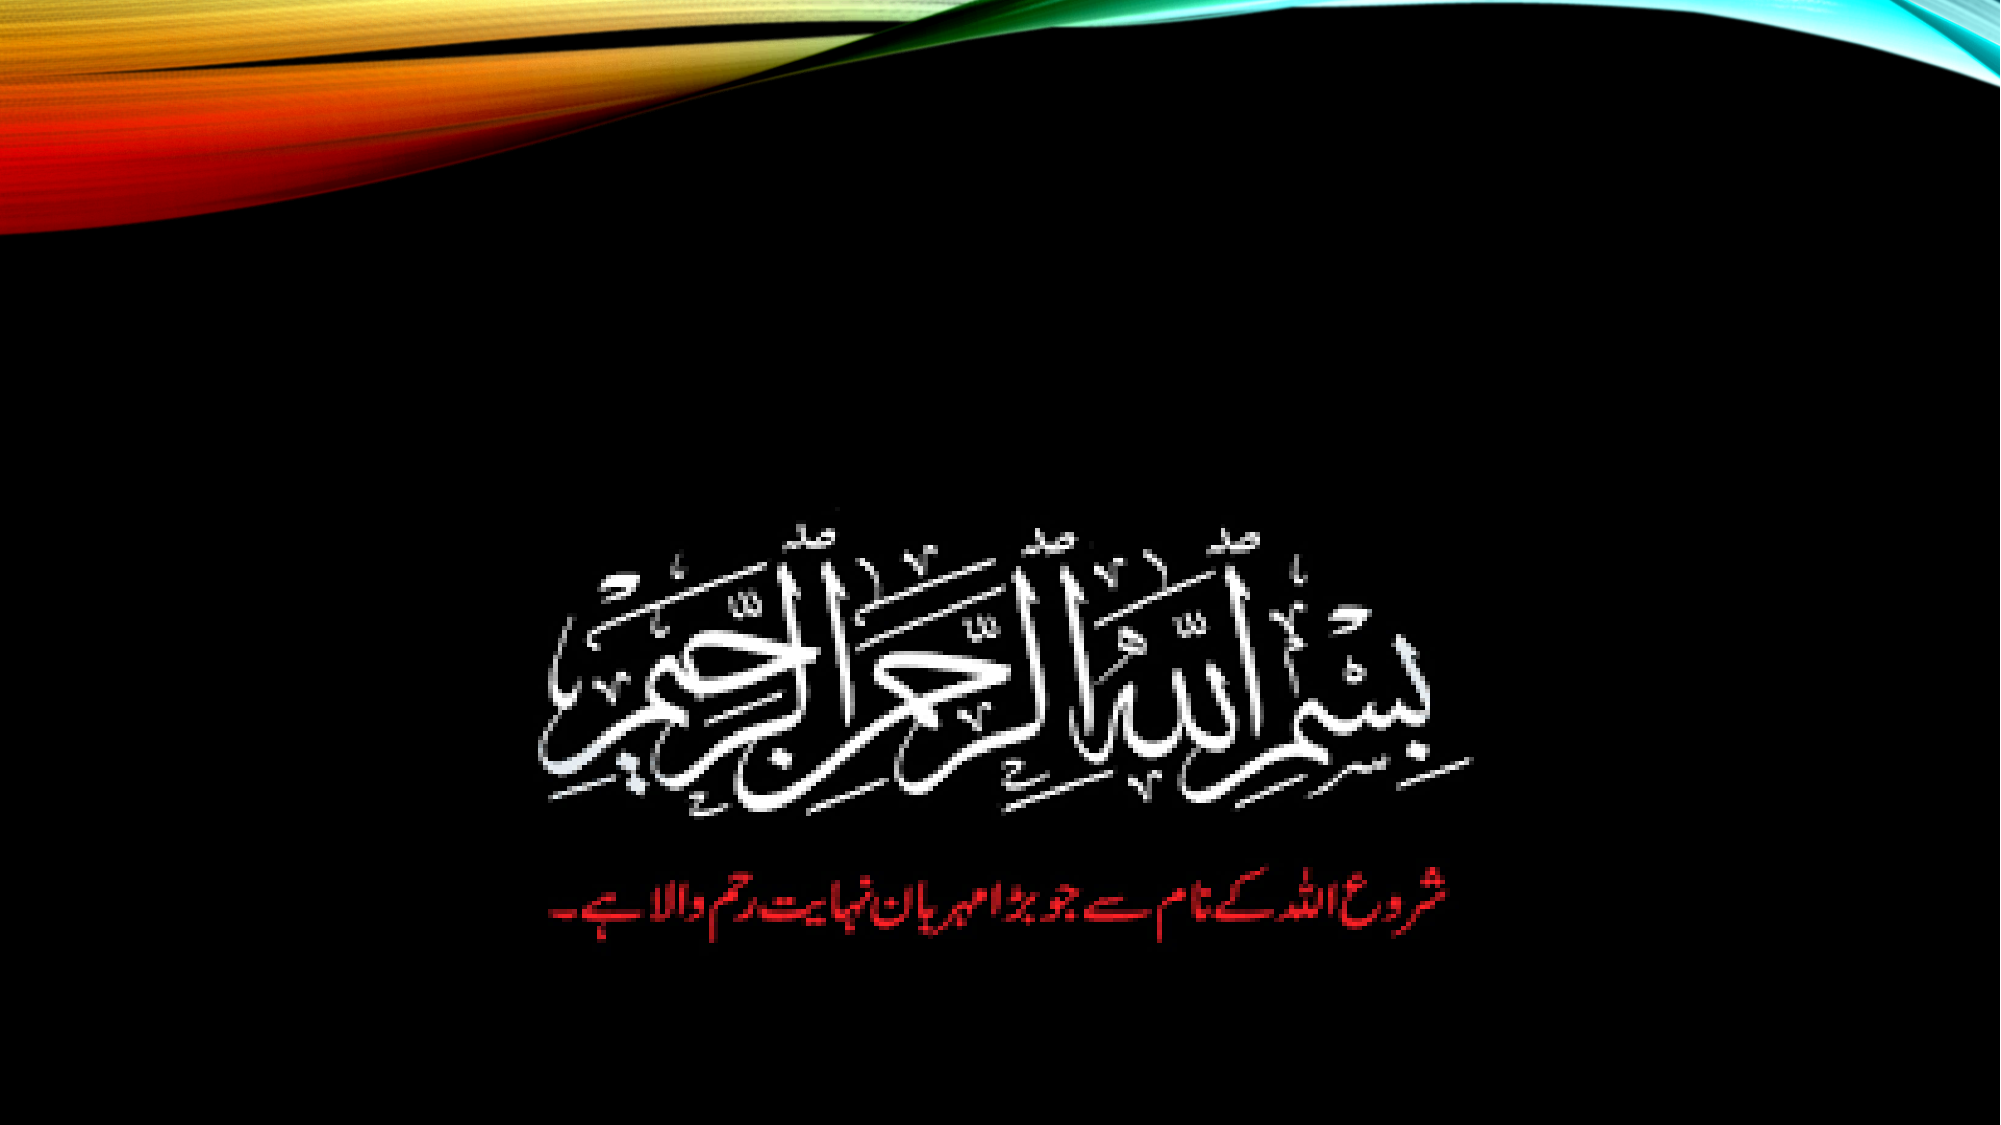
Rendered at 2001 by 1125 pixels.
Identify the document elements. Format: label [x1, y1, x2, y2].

list [246, 371, 1767, 1058]
picture [0, 0, 2000, 237]
